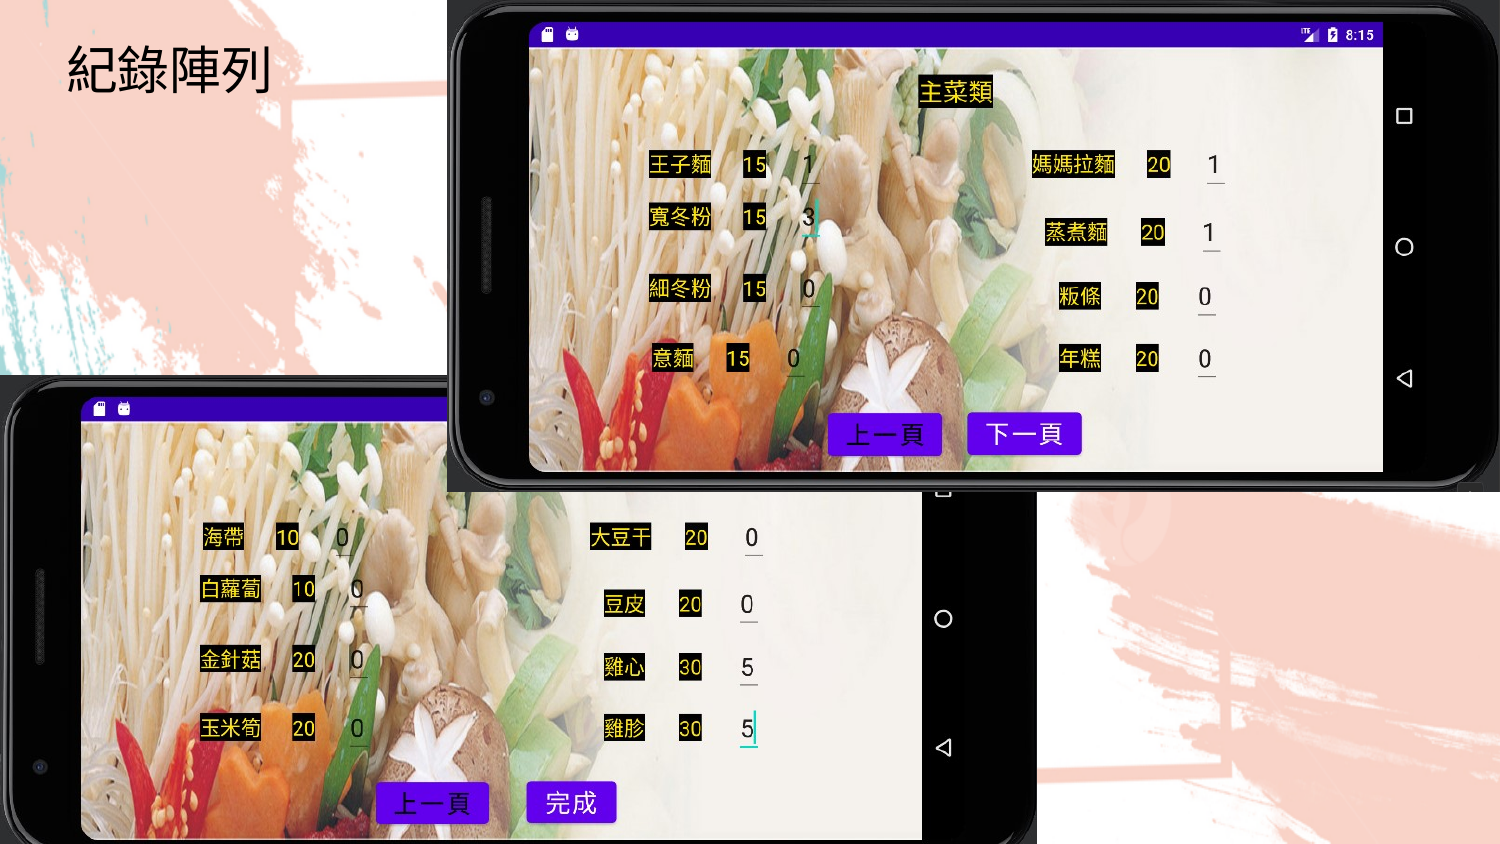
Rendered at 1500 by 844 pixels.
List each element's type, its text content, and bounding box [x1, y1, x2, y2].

picture [0, 0, 1500, 844]
title 紀錄陣列 [51, 27, 296, 122]
